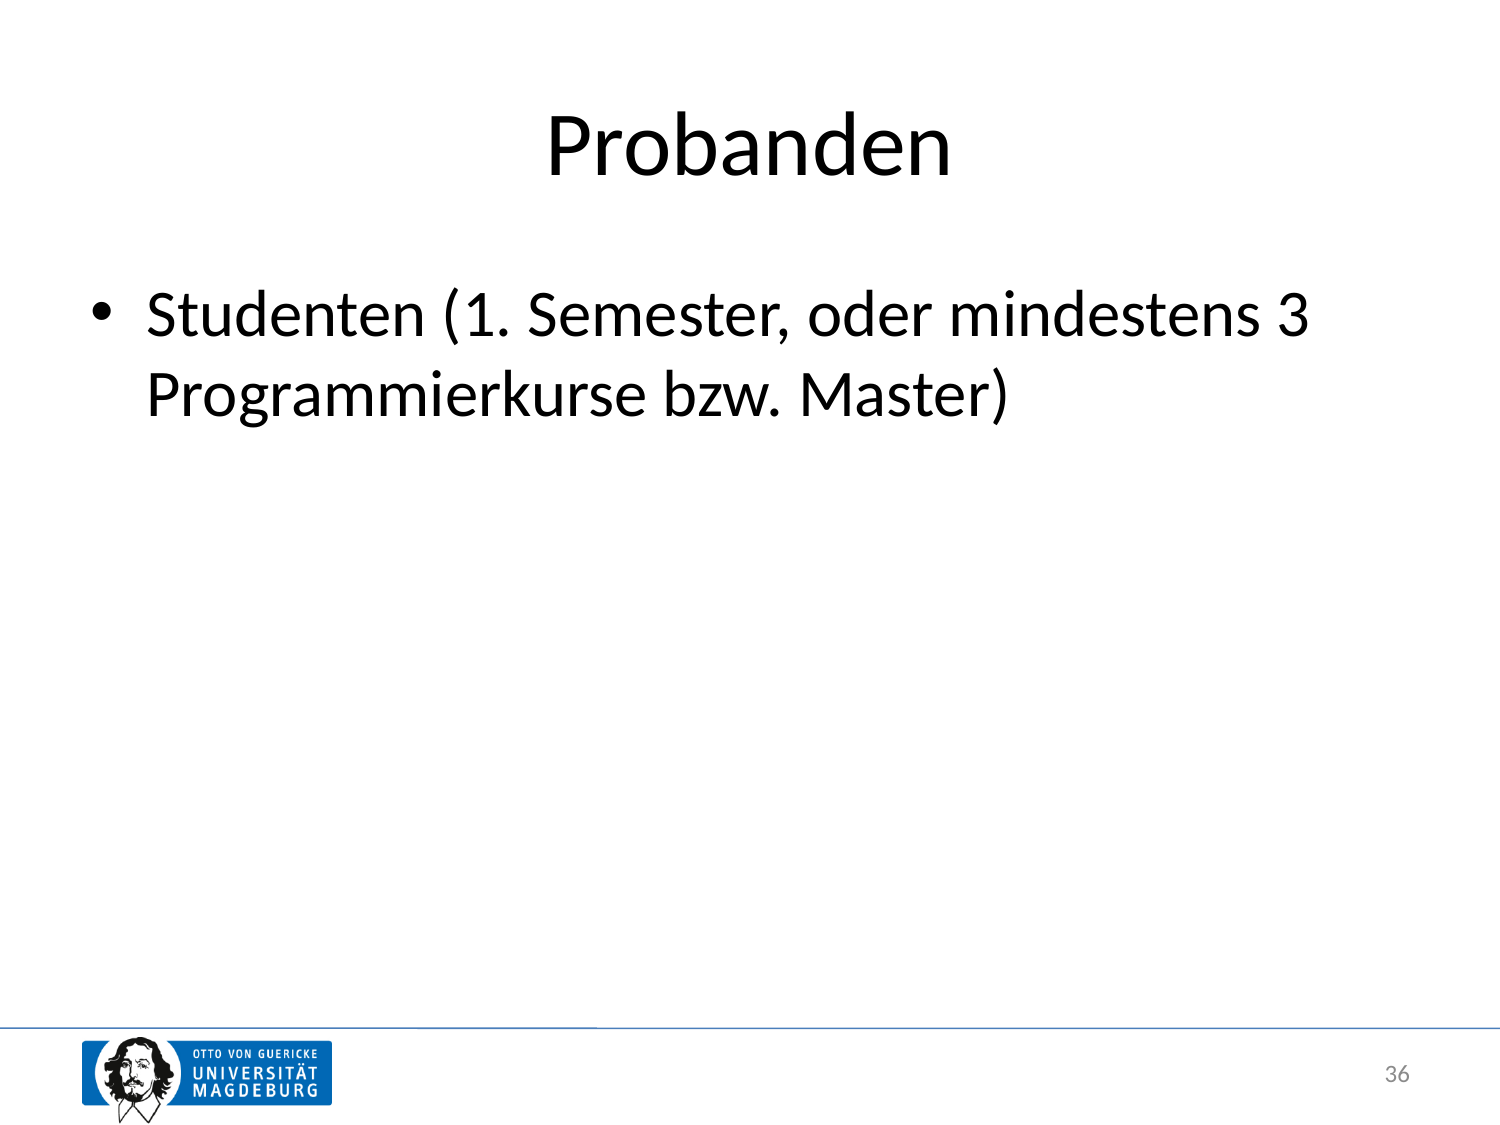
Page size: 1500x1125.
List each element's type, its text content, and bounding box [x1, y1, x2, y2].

picture [82, 1037, 340, 1125]
slide_number 36 [1289, 1042, 1425, 1103]
title Probanden [75, 45, 1425, 233]
list Studenten (1. Semester, oder mindestens 3 Programmierkurse bzw. Master) [75, 262, 1425, 1005]
